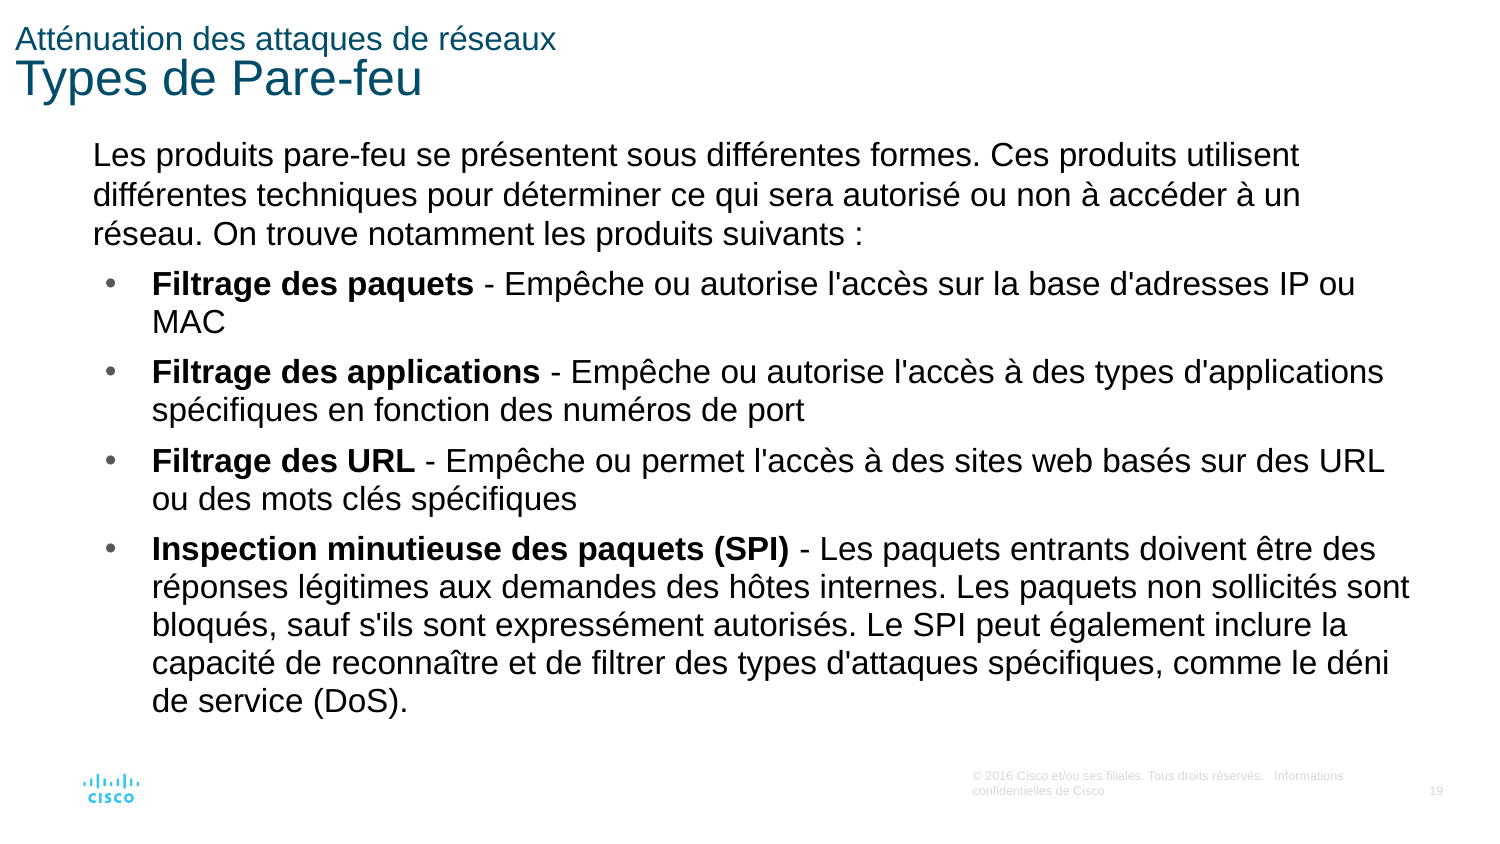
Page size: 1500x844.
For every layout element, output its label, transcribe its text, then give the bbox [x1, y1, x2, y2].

title Atténuation des attaques de réseaux Types de Pare-feu [0, 5, 1369, 126]
list Les produits pare-feu se présentent sous différentes formes. Ces produits utilisent différentes techniques pour déterminer ce qui sera autorisé ou non à accéder à un réseau. On trouve notamment les produits suivants : Filtrage des paquets - Empêche ou autorise l'accès sur la base d'adresses IP ou MAC Filtrage des applications - Empêche ou autorise l'accès à des types d'applications spécifiques en fonction des numéros de port Filtrage des URL - Empêche ou permet l'accès à des sites web basés sur des URL ou des mots clés spécifiques Inspection minutieuse des paquets (SPI) - Les paquets entrants doivent être des réponses légitimes aux demandes des hôtes internes. Les paquets non sollicités sont bloqués, sauf s'ils sont expressément autorisés. Le SPI peut également inclure la capacité de reconnaître et de filtrer des types d'attaques spécifiques, comme le déni de service (DoS). [77, 125, 1437, 726]
